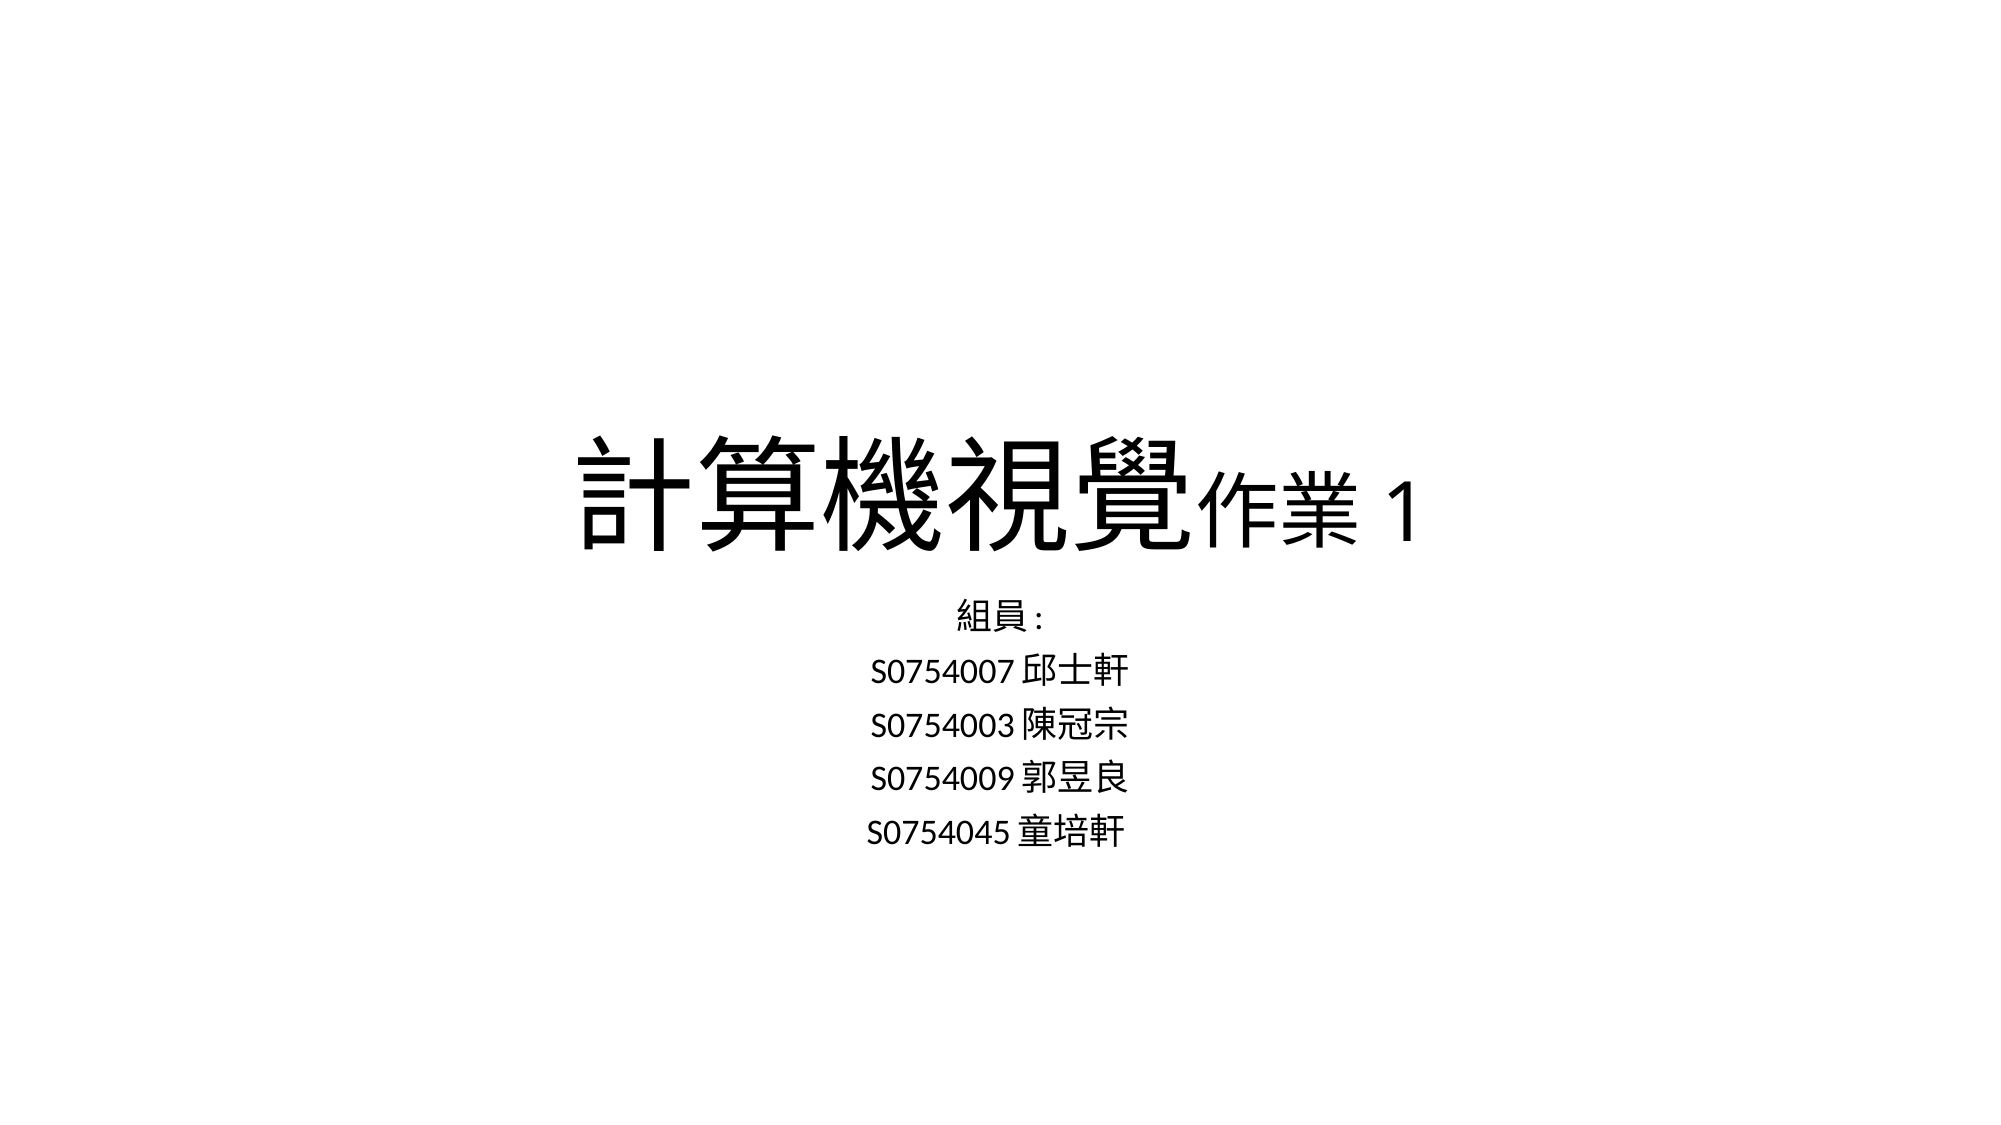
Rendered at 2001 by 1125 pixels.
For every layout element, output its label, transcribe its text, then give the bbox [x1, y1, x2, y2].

title 計算機視覺作業1 [249, 184, 1750, 576]
subtitle 組員: S0754007邱士軒 S0754003陳冠宗 S0754009郭昱良 S0754045童培軒 [249, 590, 1750, 863]
